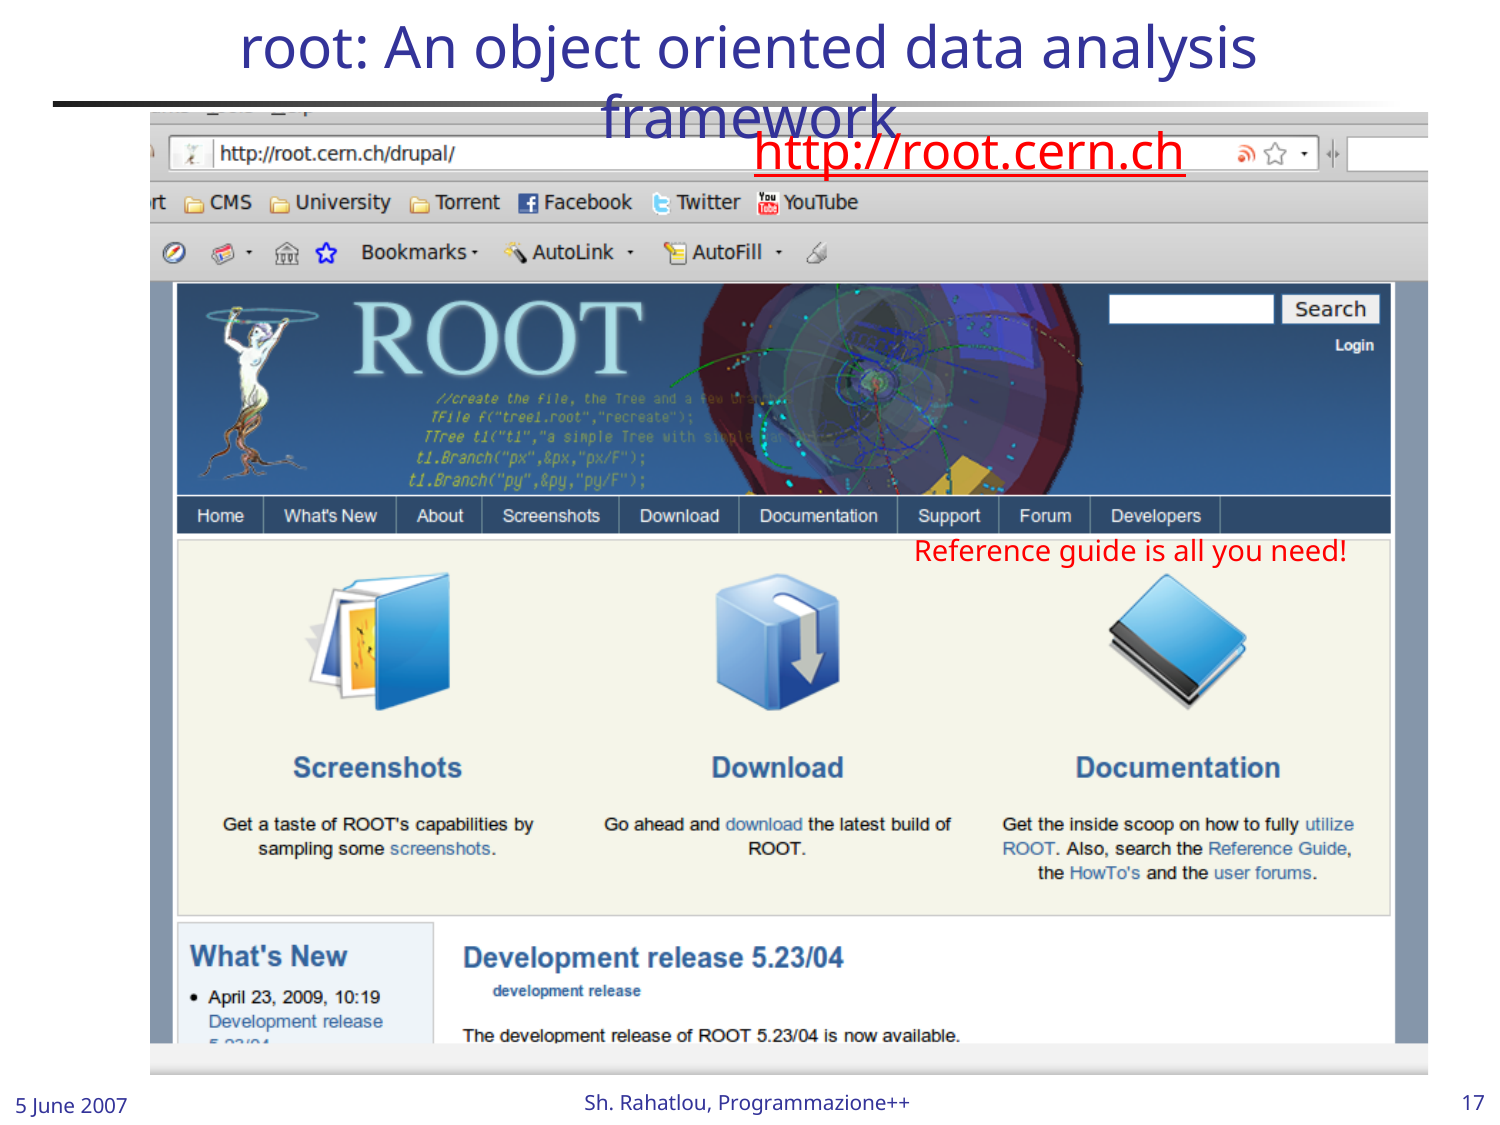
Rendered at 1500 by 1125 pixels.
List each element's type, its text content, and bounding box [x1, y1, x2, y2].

slide_number 17 [1337, 1087, 1500, 1125]
picture [149, 112, 1429, 1076]
title root: An object oriented data analysis framework [86, 2, 1412, 103]
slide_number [0, 1087, 313, 1125]
